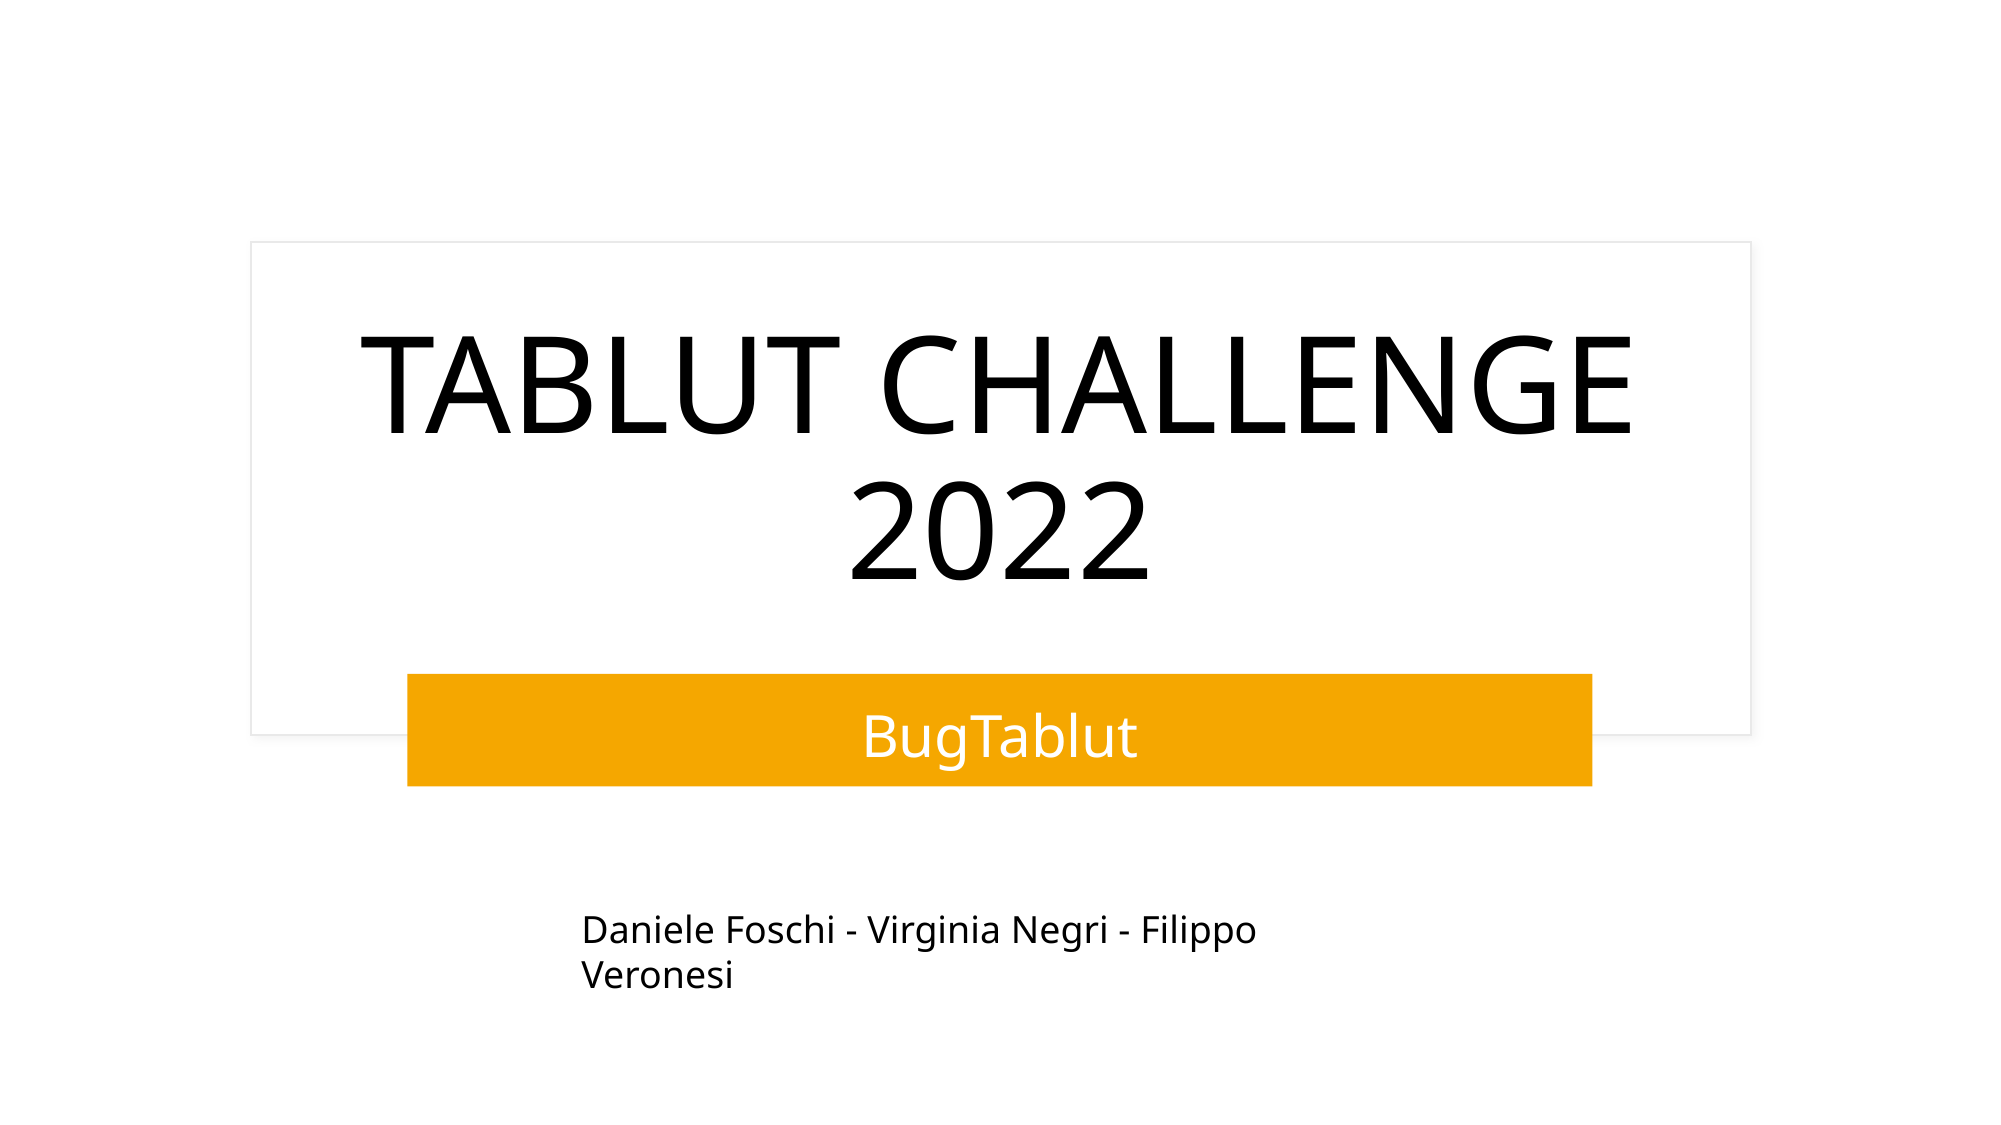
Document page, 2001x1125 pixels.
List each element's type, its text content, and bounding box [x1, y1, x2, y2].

title TABLUT CHALLENGE 2022 [336, 299, 1664, 626]
text_box Daniele Foschi - Virginia Negri - Filippo Veronesi [566, 898, 1434, 1004]
subtitle BugTablut [407, 673, 1593, 787]
